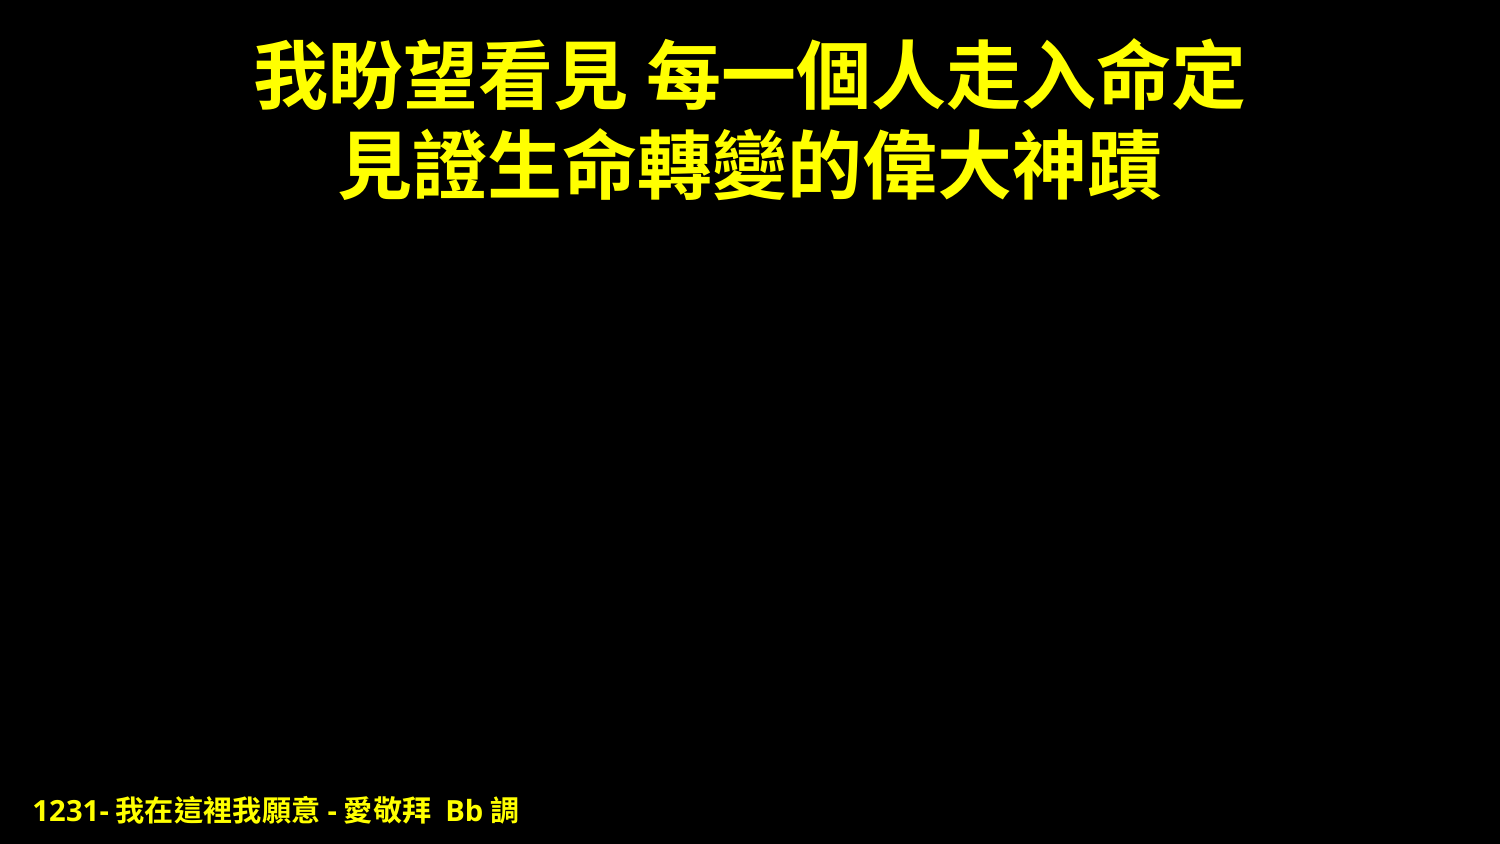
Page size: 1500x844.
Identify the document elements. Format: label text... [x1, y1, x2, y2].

title 我盼望看見 每一個人走入命定 見證生命轉變的偉大神蹟 [0, 0, 1500, 237]
text_box 1231-我在這裡我願意-愛敬拜 Bb調 [17, 784, 774, 835]
